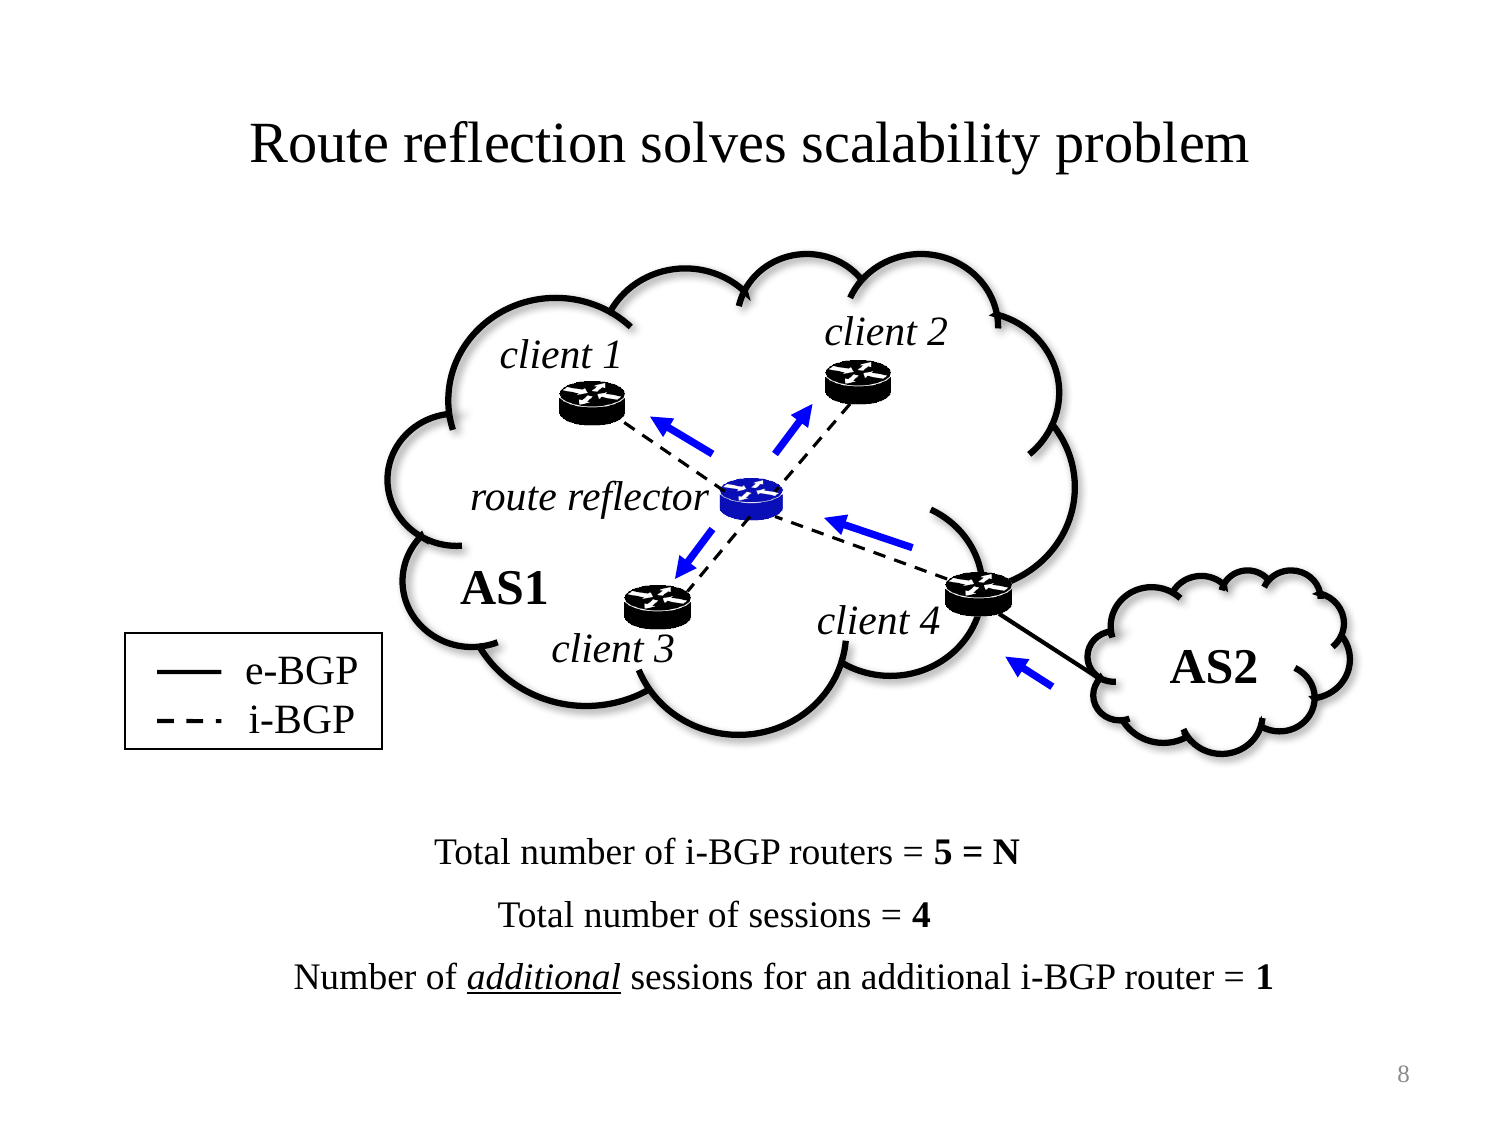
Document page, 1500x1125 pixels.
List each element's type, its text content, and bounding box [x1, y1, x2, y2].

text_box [649, 403, 813, 580]
text_box AS1 [445, 547, 564, 622]
slide_number 8 [1074, 1042, 1425, 1103]
text_box Total number of i-BGP routers = 5 = N [419, 819, 1035, 880]
text_box Total number of sessions = 4 [482, 882, 946, 943]
text_box Number of additional sessions for an additional i-BGP router = 1 [278, 944, 1290, 1005]
text_box route reflector [455, 461, 644, 527]
picture [624, 584, 692, 631]
text_box [824, 515, 913, 548]
picture [558, 380, 626, 426]
title Route reflection solves scalability problem [75, 45, 1425, 233]
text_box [949, 653, 1051, 725]
text_box client 2 [809, 296, 964, 362]
text_box [387, 253, 1075, 735]
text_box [124, 633, 383, 751]
text_box AS2 [1154, 626, 1274, 702]
picture [824, 359, 892, 406]
text_box client 1 [484, 319, 639, 384]
text_box client 3 [536, 613, 691, 679]
text_box client 4 [802, 585, 956, 650]
picture [945, 571, 1012, 617]
text_box [1087, 570, 1350, 754]
